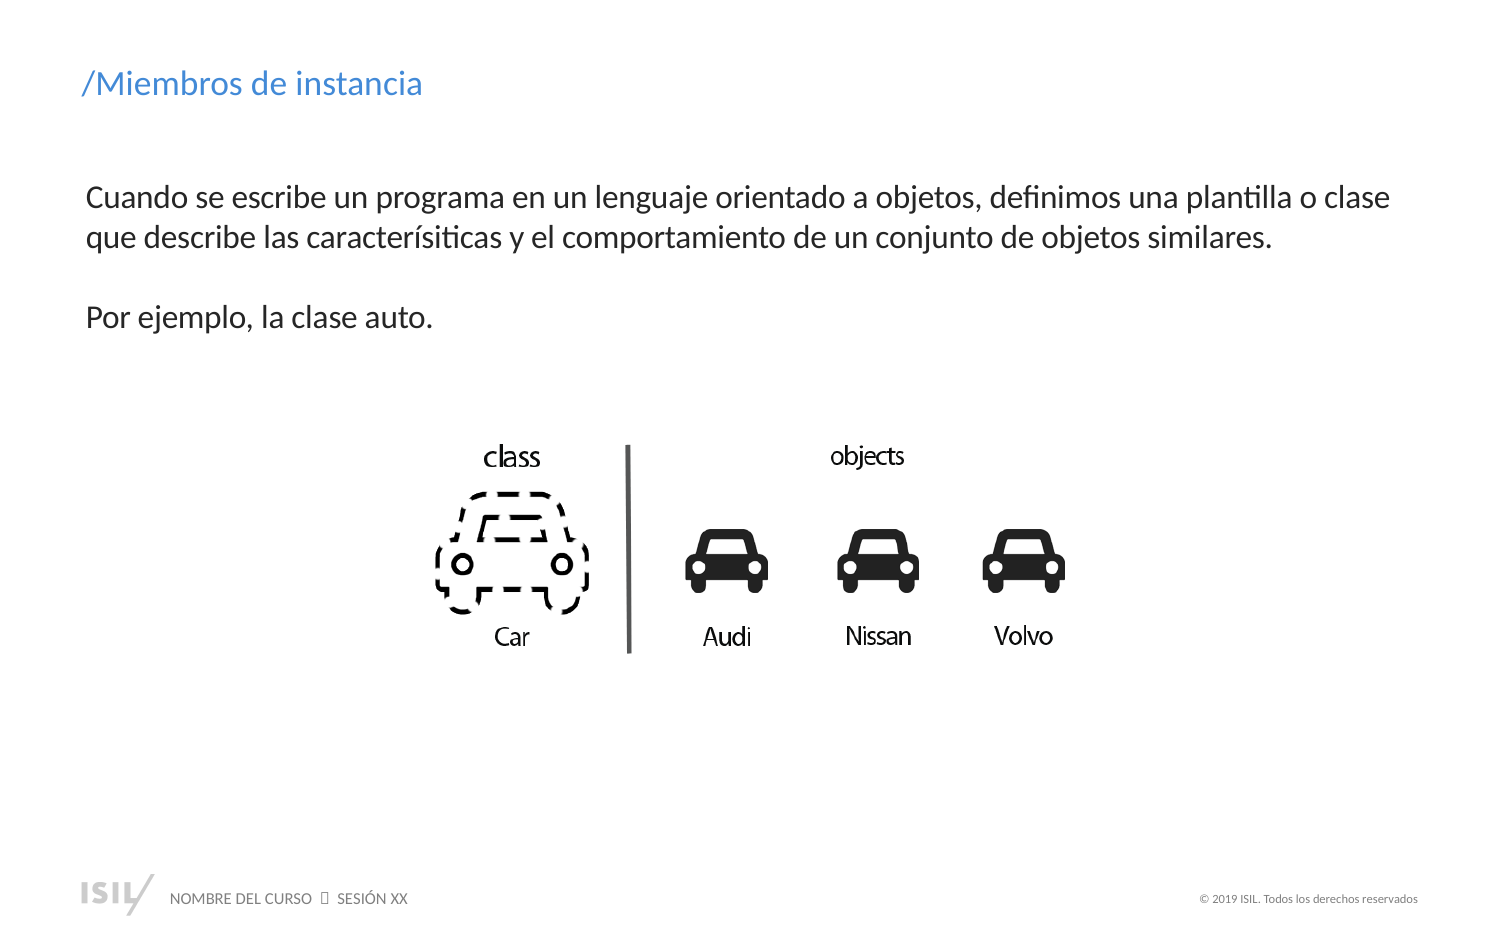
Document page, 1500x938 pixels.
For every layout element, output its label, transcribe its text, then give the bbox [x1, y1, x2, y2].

picture [397, 402, 1110, 704]
text_box Cuando se escribe un programa en un lenguaje orientado a objetos, definimos una plantilla o clase que describe las caracterísiticas y el comportamiento de un conjunto de objetos similares. Por ejemplo, la clase auto. [83, 135, 1424, 456]
text_box /Miembros de instancia [66, 52, 1249, 110]
